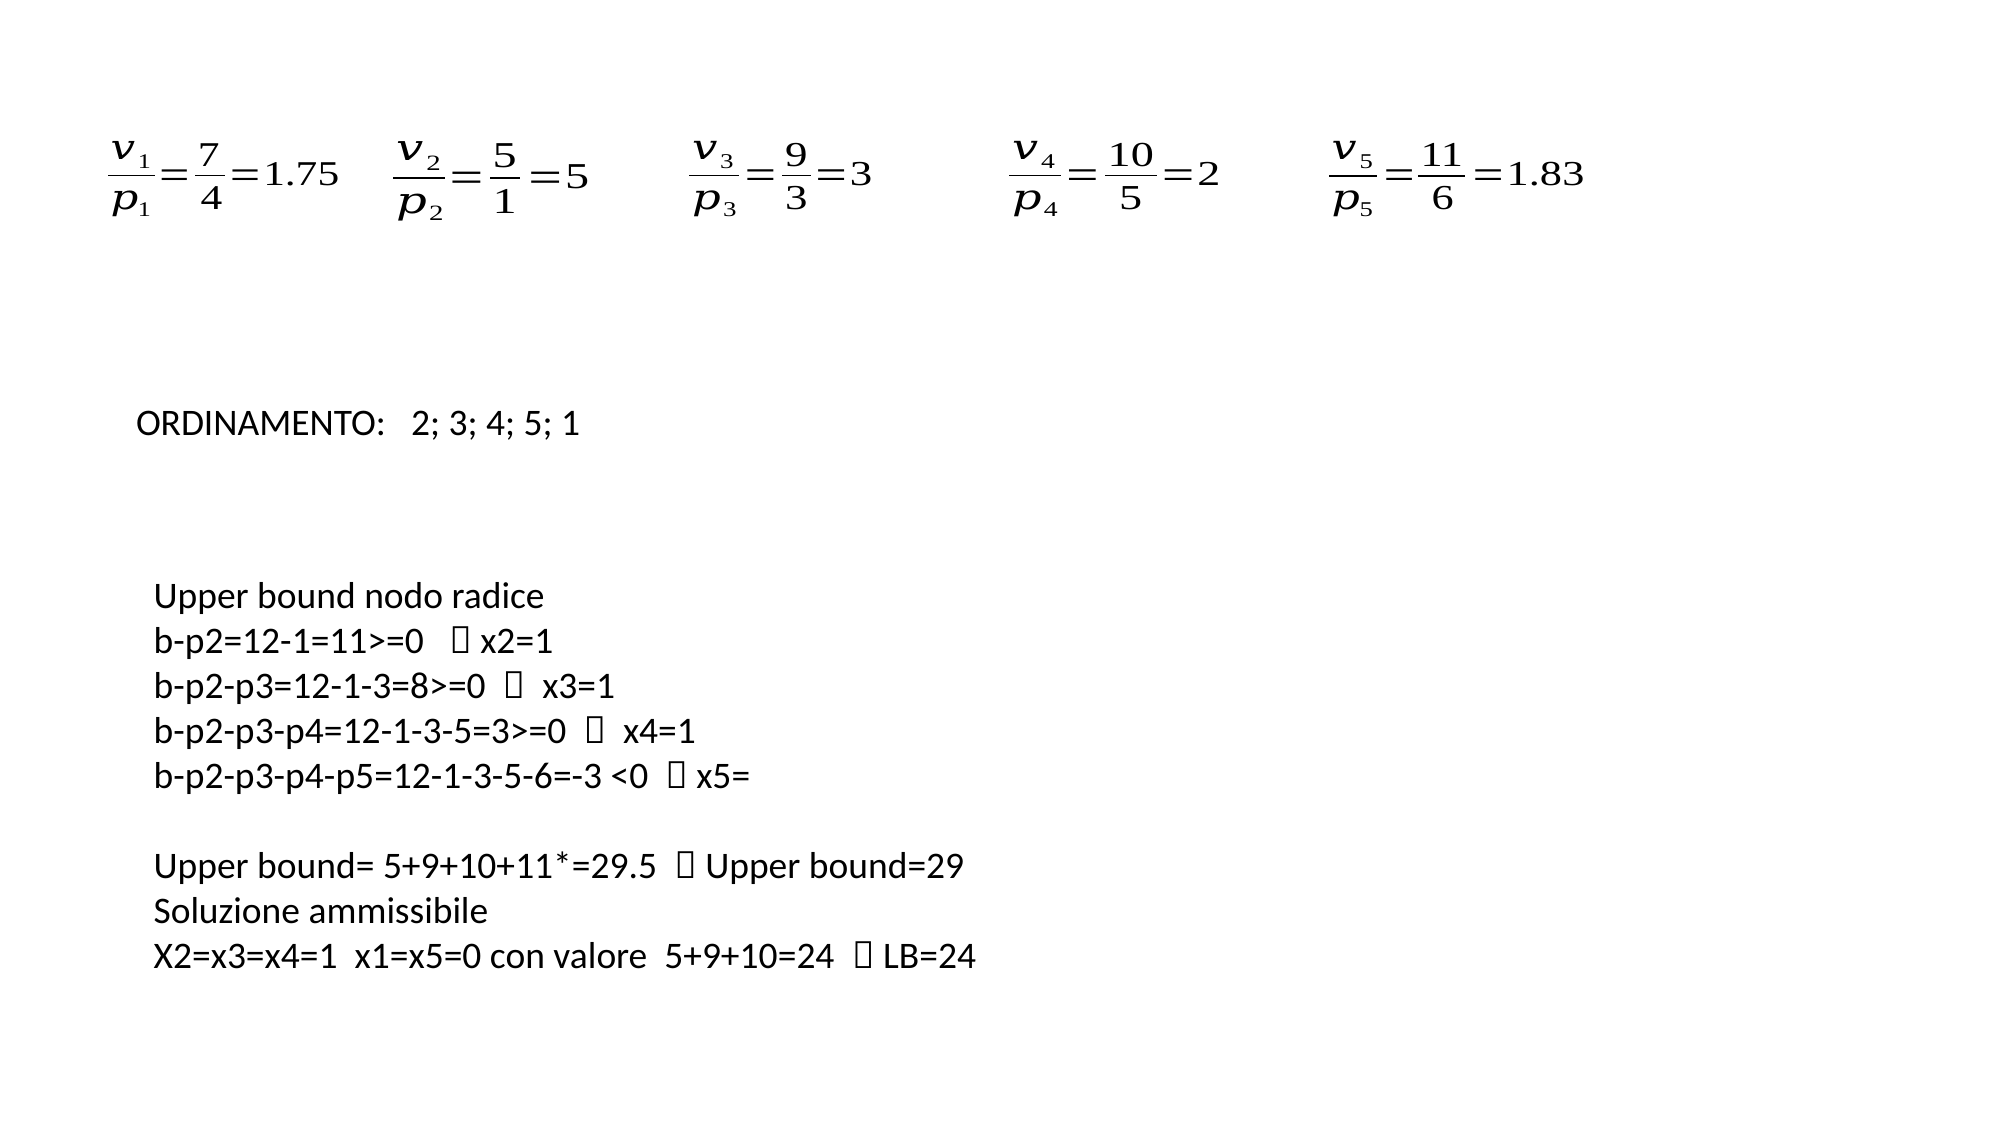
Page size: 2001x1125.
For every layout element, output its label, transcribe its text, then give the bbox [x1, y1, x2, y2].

text_box ORDINAMENTO: 2; 3; 4; 5; 1 [121, 390, 596, 451]
